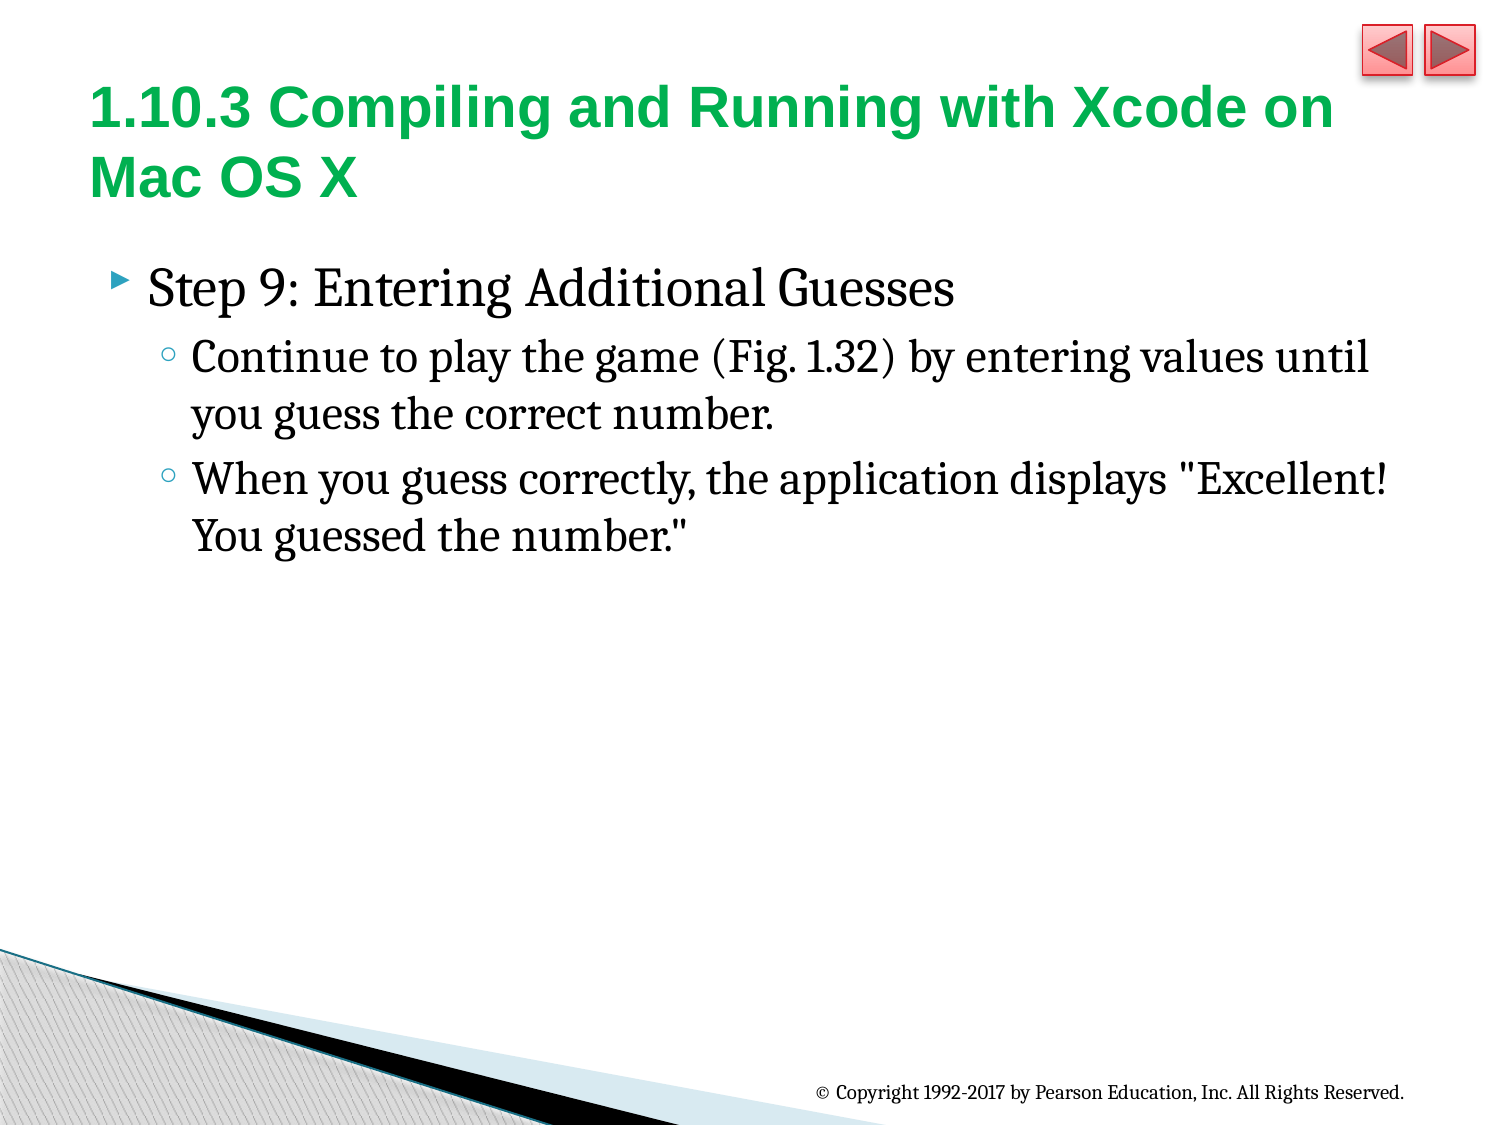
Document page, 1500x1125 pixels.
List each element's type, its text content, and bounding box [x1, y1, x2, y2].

footer © Copyright 1992-2017 by Pearson Education, Inc. All Rights Reserved. [552, 1051, 1419, 1112]
title 1.10.3 Compiling and Running with Xcode on Mac OS X [75, 45, 1425, 233]
list Step 9: Entering Additional Guesses Continue to play the game (Fig. 1.32) by entering values until you guess the correct number. When you guess correctly, the application displays "Excellent! You guessed the number." [75, 242, 1425, 986]
